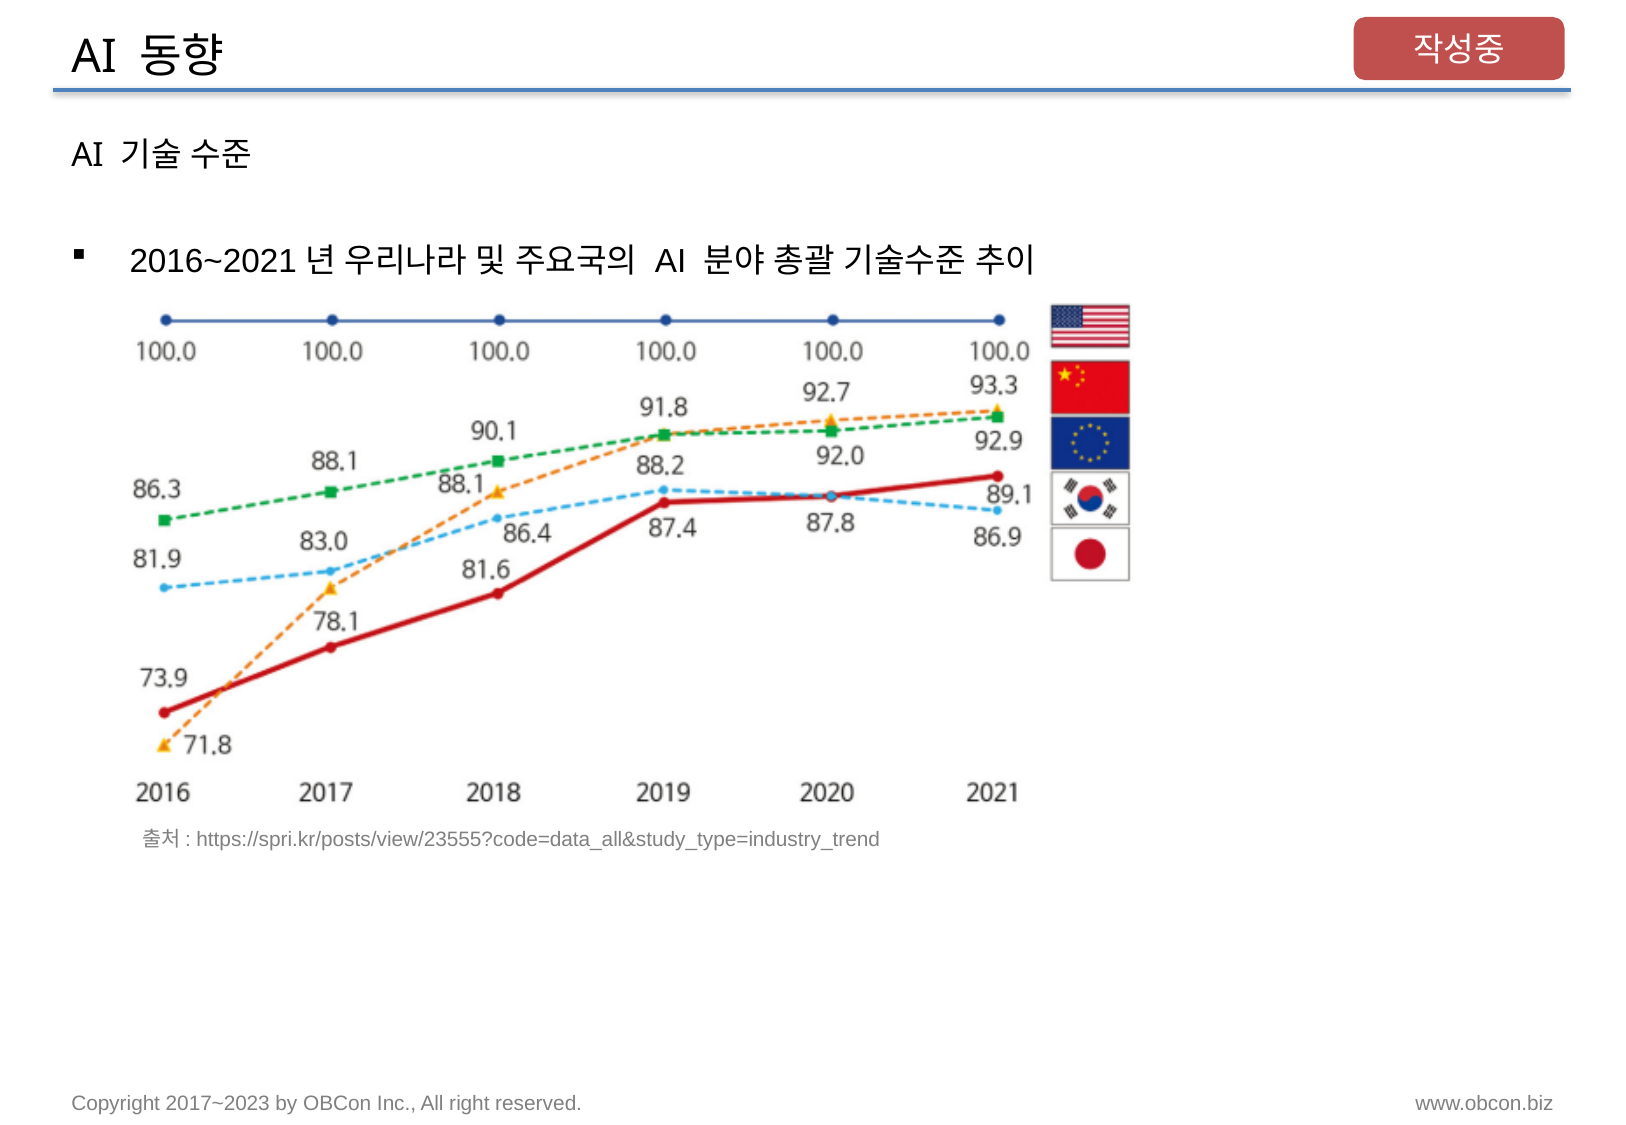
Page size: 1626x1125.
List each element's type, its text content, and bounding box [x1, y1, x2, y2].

text_box 2016~2021년 우리나라 및 주요국의 AI 분야 총괄 기술수준 추이 [56, 231, 1563, 287]
text_box 출처: https://spri.kr/posts/view/23555?code=data_all&study_type=industry_trend [127, 823, 1144, 858]
picture [127, 286, 1144, 816]
title AI 동향 [56, 19, 1569, 90]
list AI 기술 수준 [56, 125, 1569, 181]
text_box 작성중 [1353, 16, 1565, 81]
